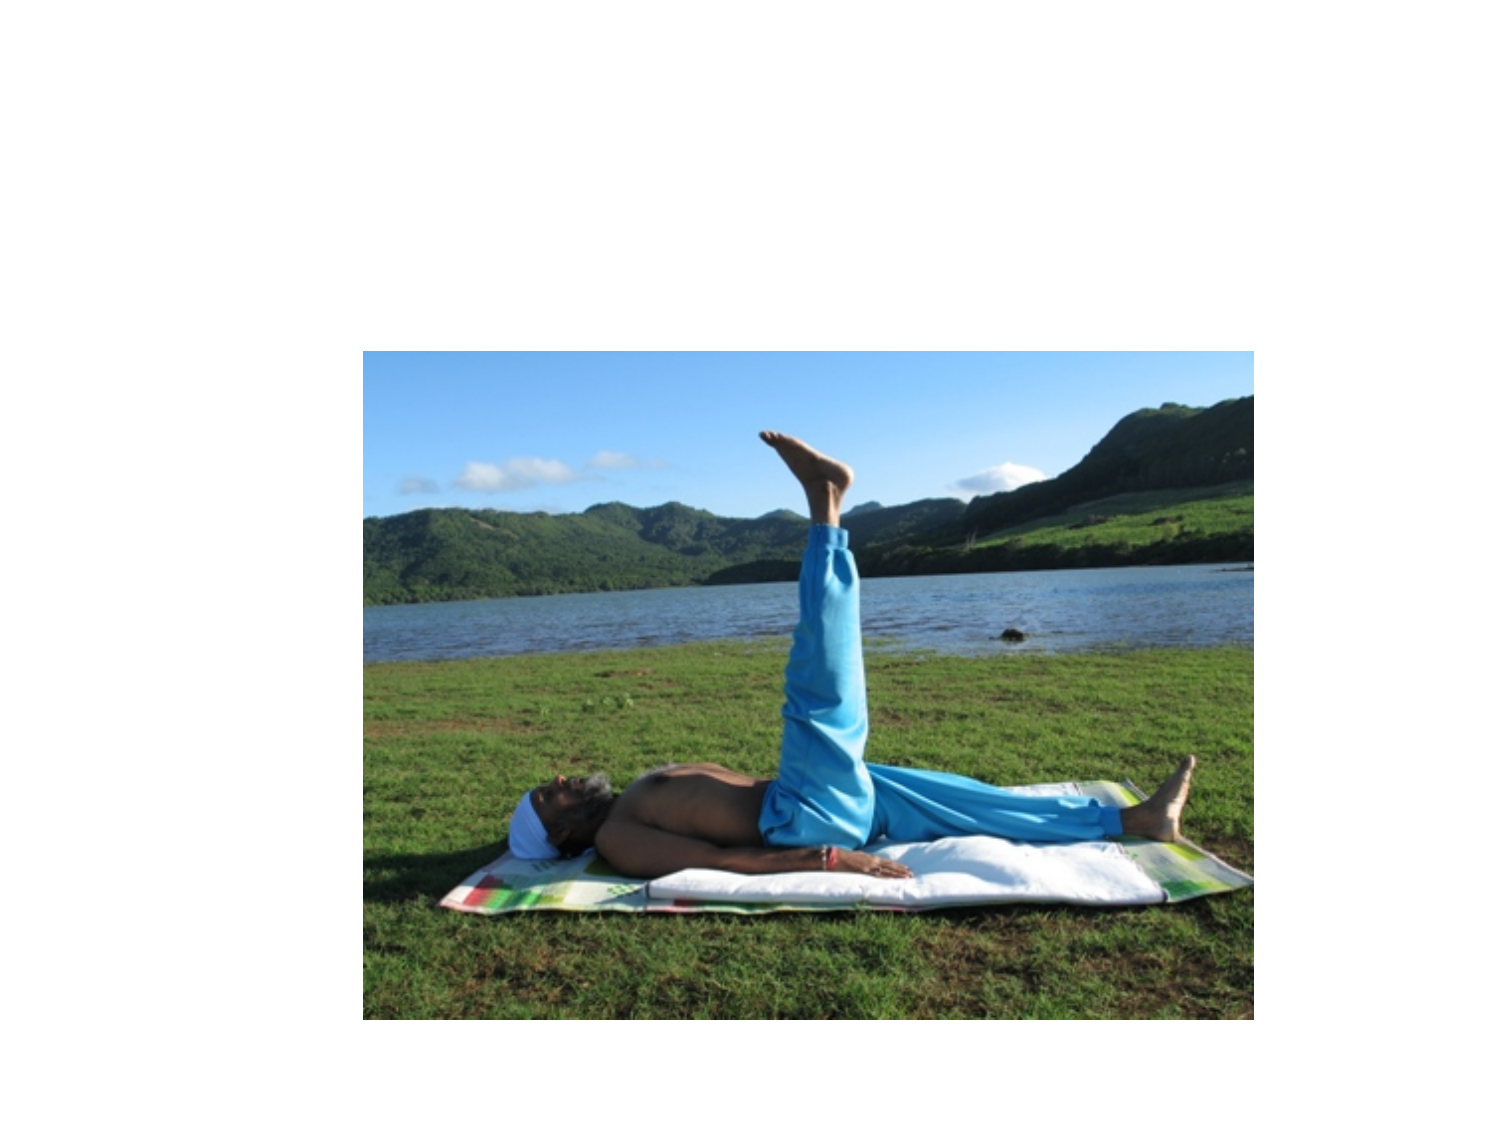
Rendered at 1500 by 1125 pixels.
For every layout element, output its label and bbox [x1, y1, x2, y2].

picture [363, 351, 1255, 1020]
